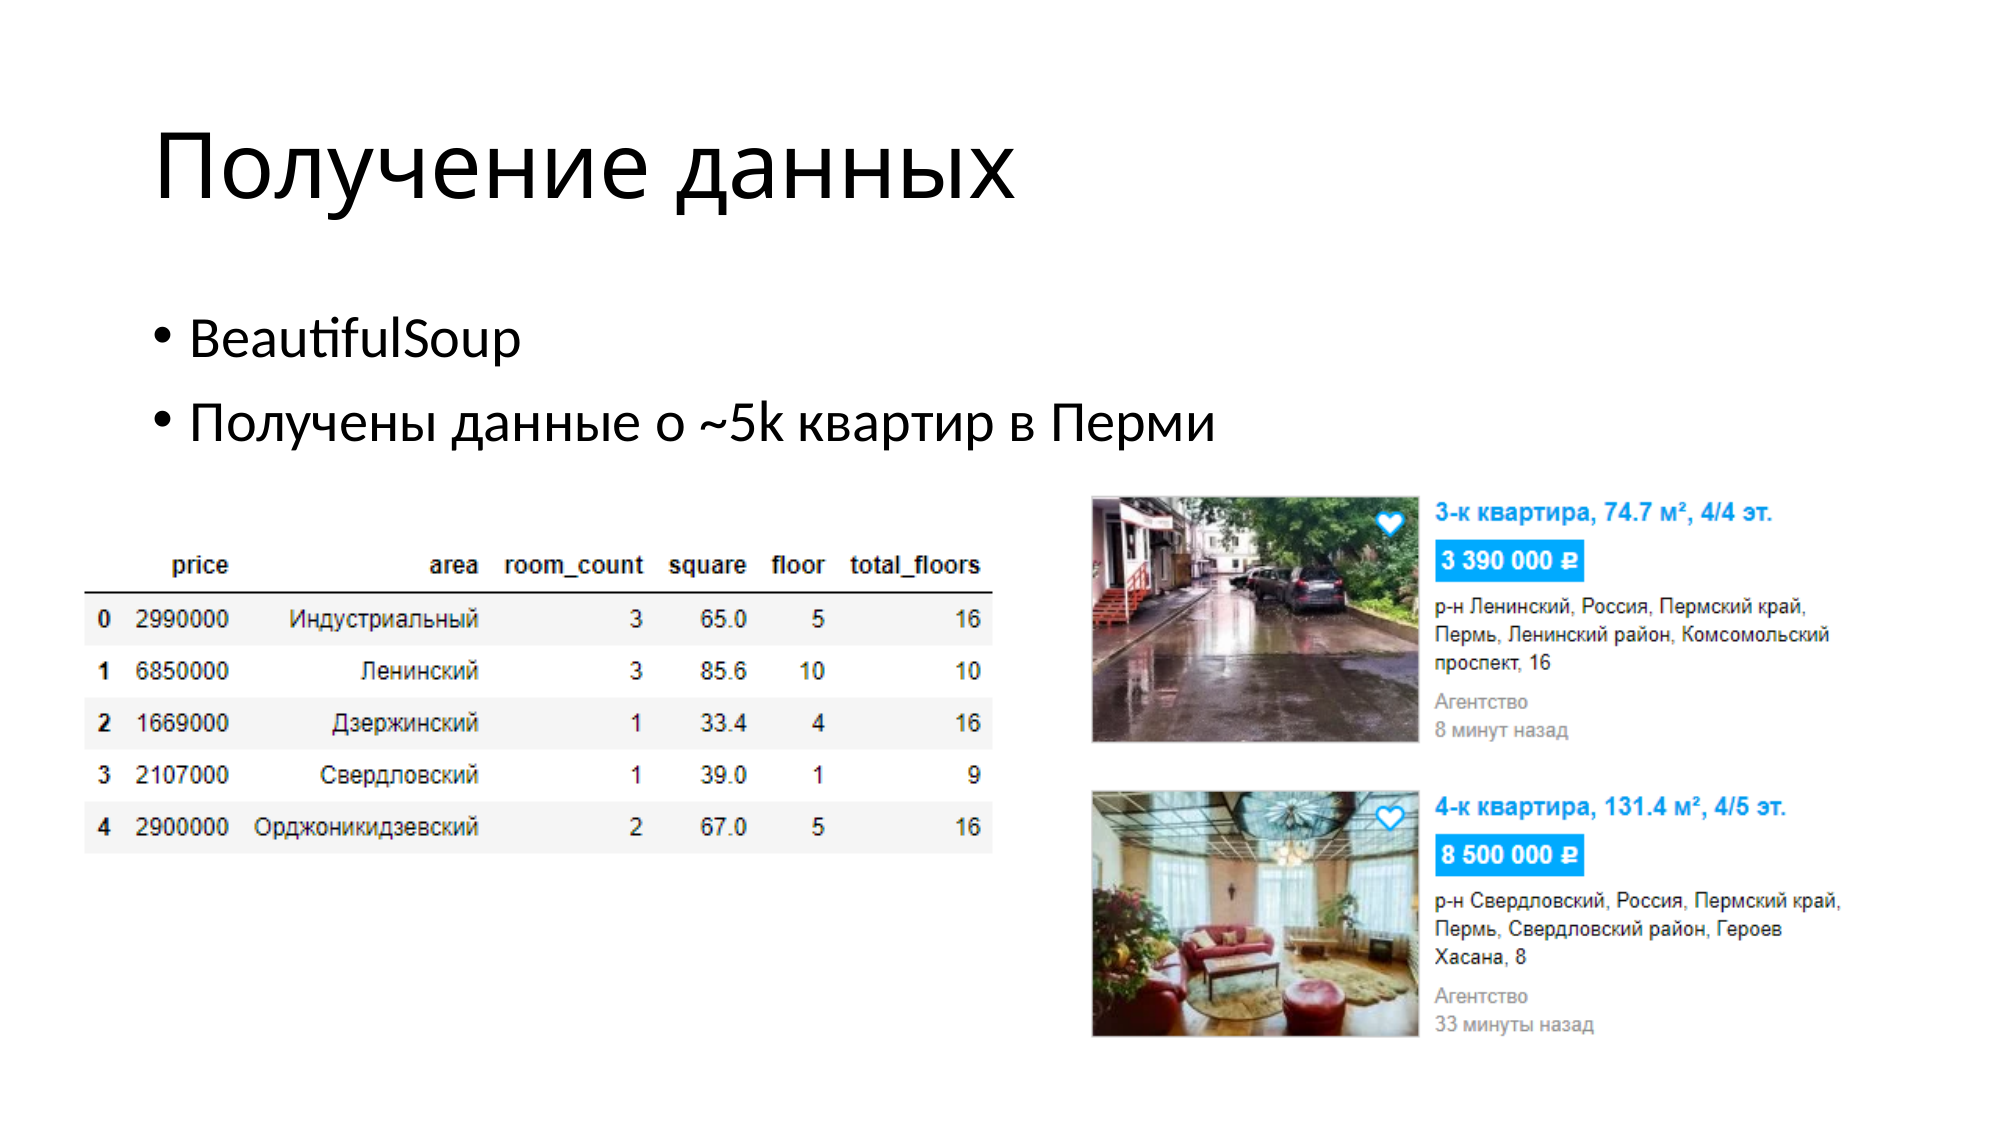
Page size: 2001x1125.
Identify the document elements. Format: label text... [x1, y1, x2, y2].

picture [75, 524, 1047, 862]
title Получение данных [137, 59, 1863, 278]
picture [1079, 482, 1863, 1066]
list BeautifulSoup Получены данные о ~5k квартир в Перми [137, 299, 1863, 1014]
